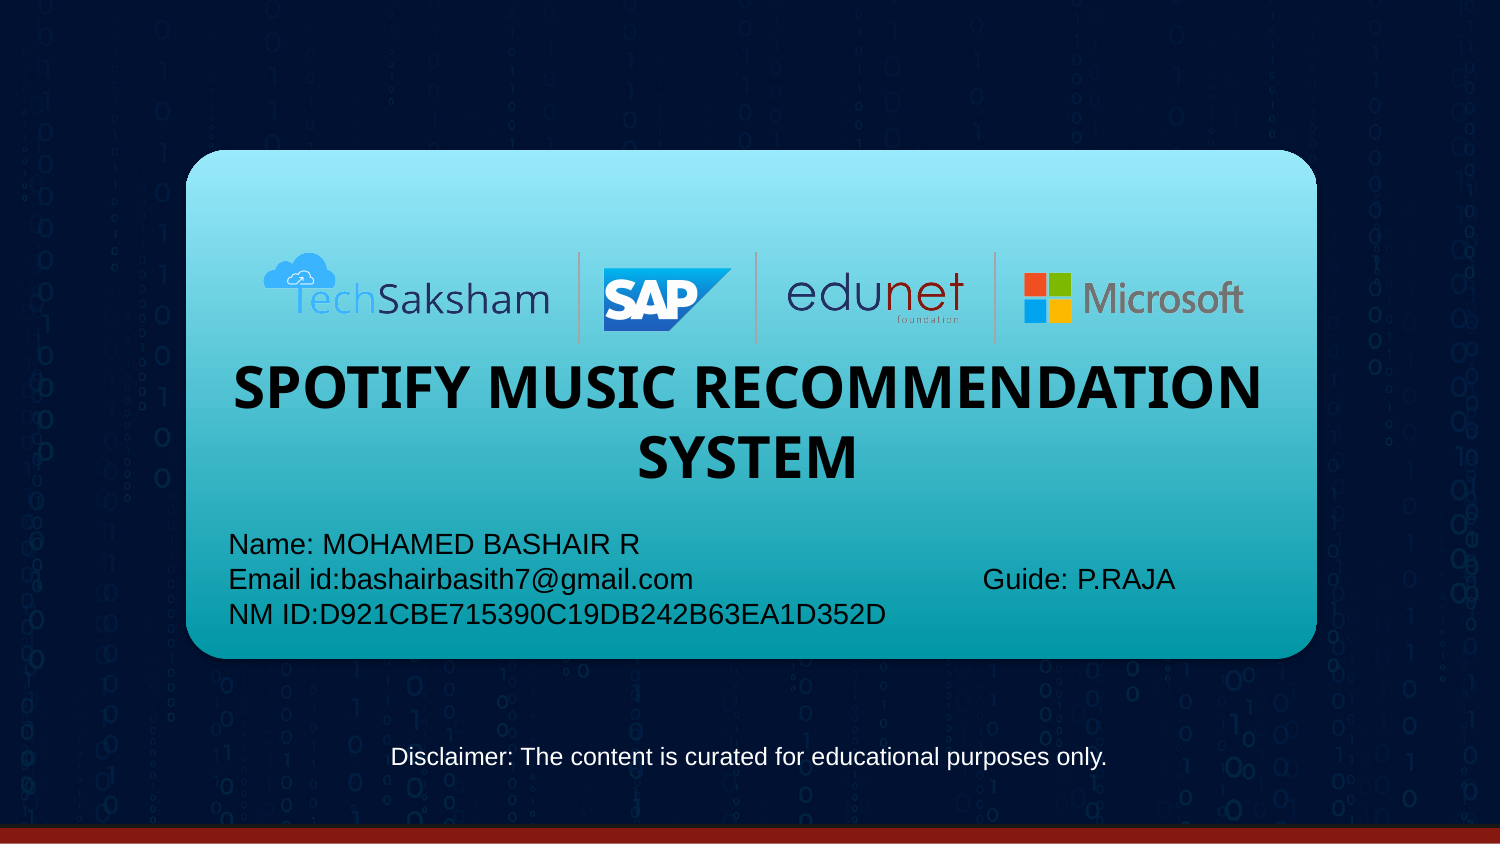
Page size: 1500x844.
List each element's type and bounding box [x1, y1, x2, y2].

text_box [256, 244, 1250, 345]
picture [0, 0, 1500, 824]
